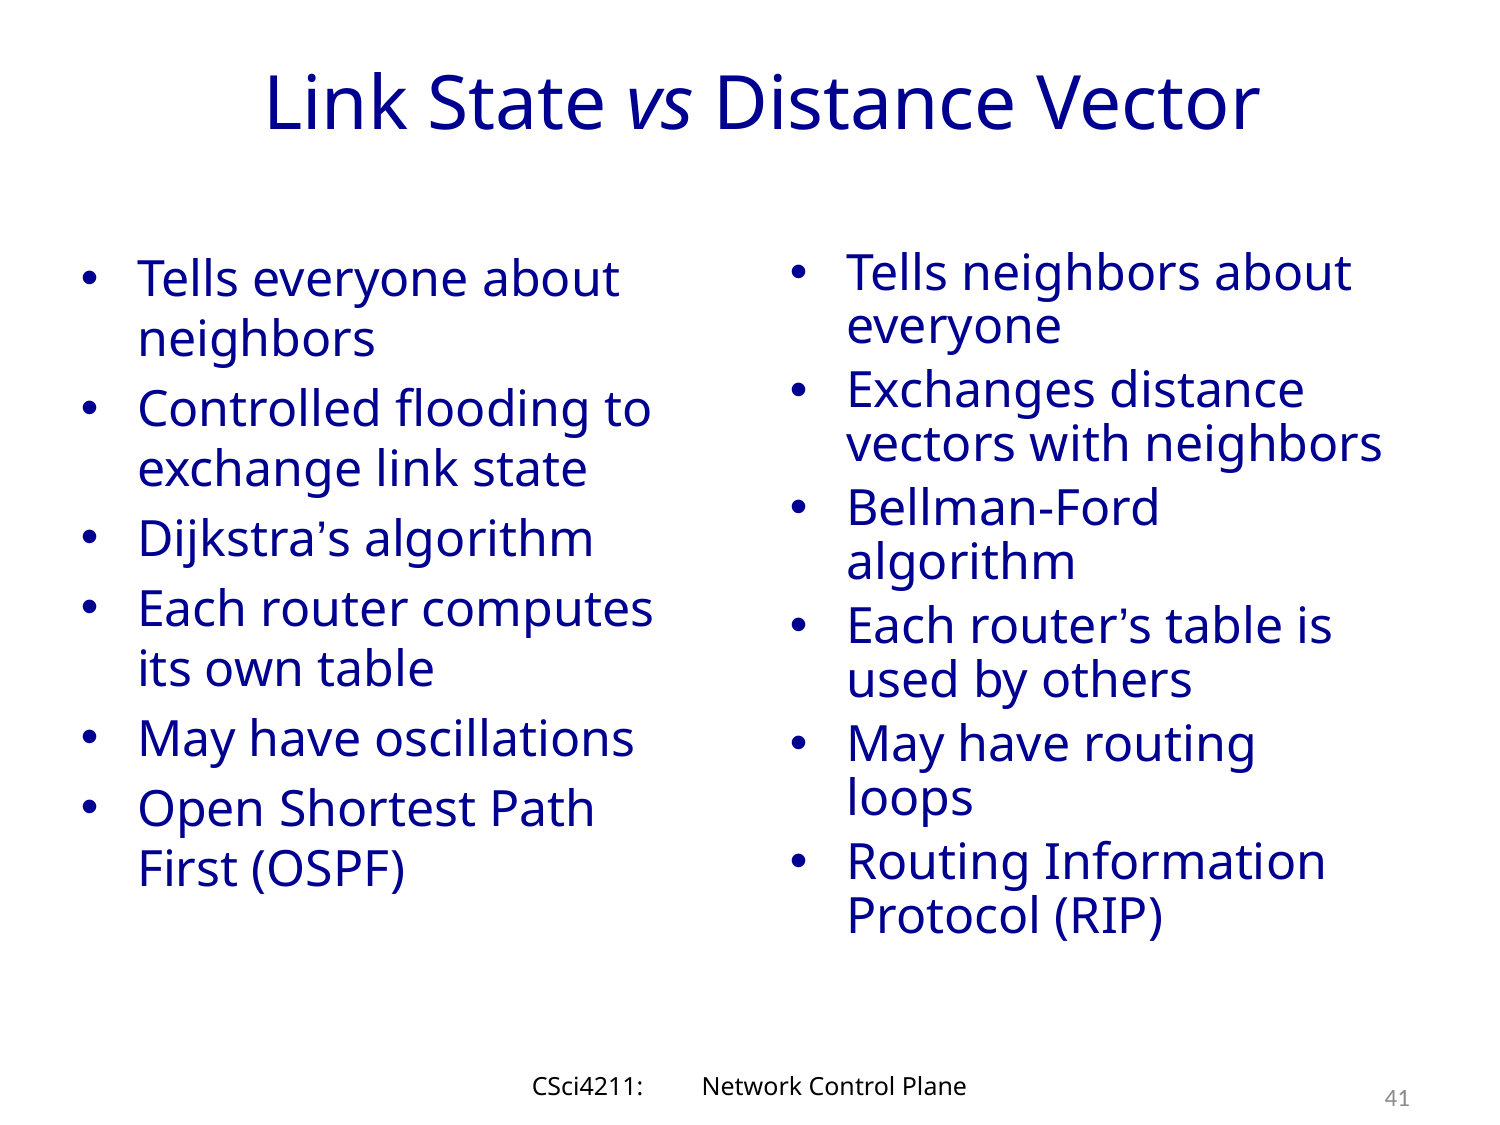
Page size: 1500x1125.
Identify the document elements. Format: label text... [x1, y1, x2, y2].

list Tells everyone about neighbors Controlled flooding to exchange link state Dijkstra’s algorithm Each router computes its own table May have oscillations Open Shortest Path First (OSPF) [65, 239, 692, 915]
list Tells neighbors about everyone Exchanges distance vectors with neighbors Bellman-Ford algorithm Each router’s table is used by others May have routing loops Routing Information Protocol (RIP) [774, 239, 1401, 915]
title Link State vs Distance Vector [125, 5, 1400, 194]
slide_number 41 [1074, 1066, 1425, 1125]
footer CSci4211: Network Control Plane [512, 1070, 988, 1125]
